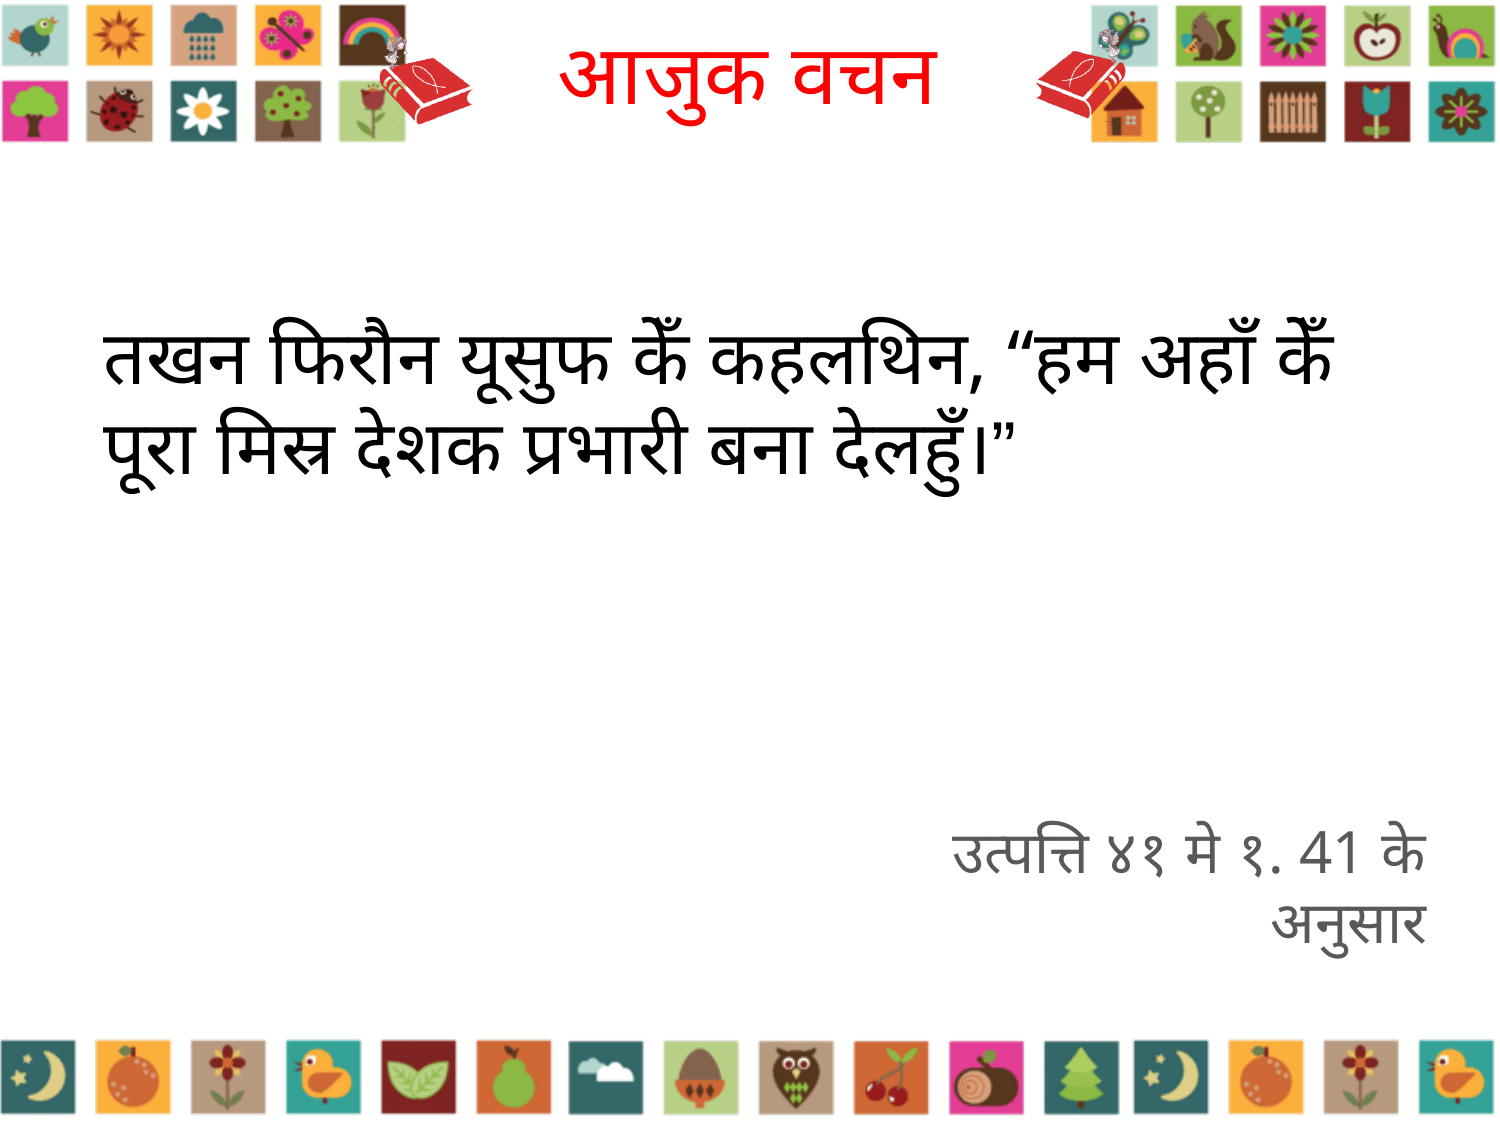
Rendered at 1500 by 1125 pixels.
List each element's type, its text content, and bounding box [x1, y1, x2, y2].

text_box आजुक वचन [425, 13, 1004, 129]
text_box उत्पत्ति ४१ मे १. 41 के अनुसार [808, 807, 1441, 963]
text_box तखन फिरौन यूसुफ केँ कहलथिन, “हम अहाँ केँ पूरा मिस्र देशक प्रभारी बना देलहुँ।” [88, 302, 1436, 498]
picture [1003, 3, 1500, 150]
picture [0, 3, 505, 150]
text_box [0, 1028, 1500, 1118]
